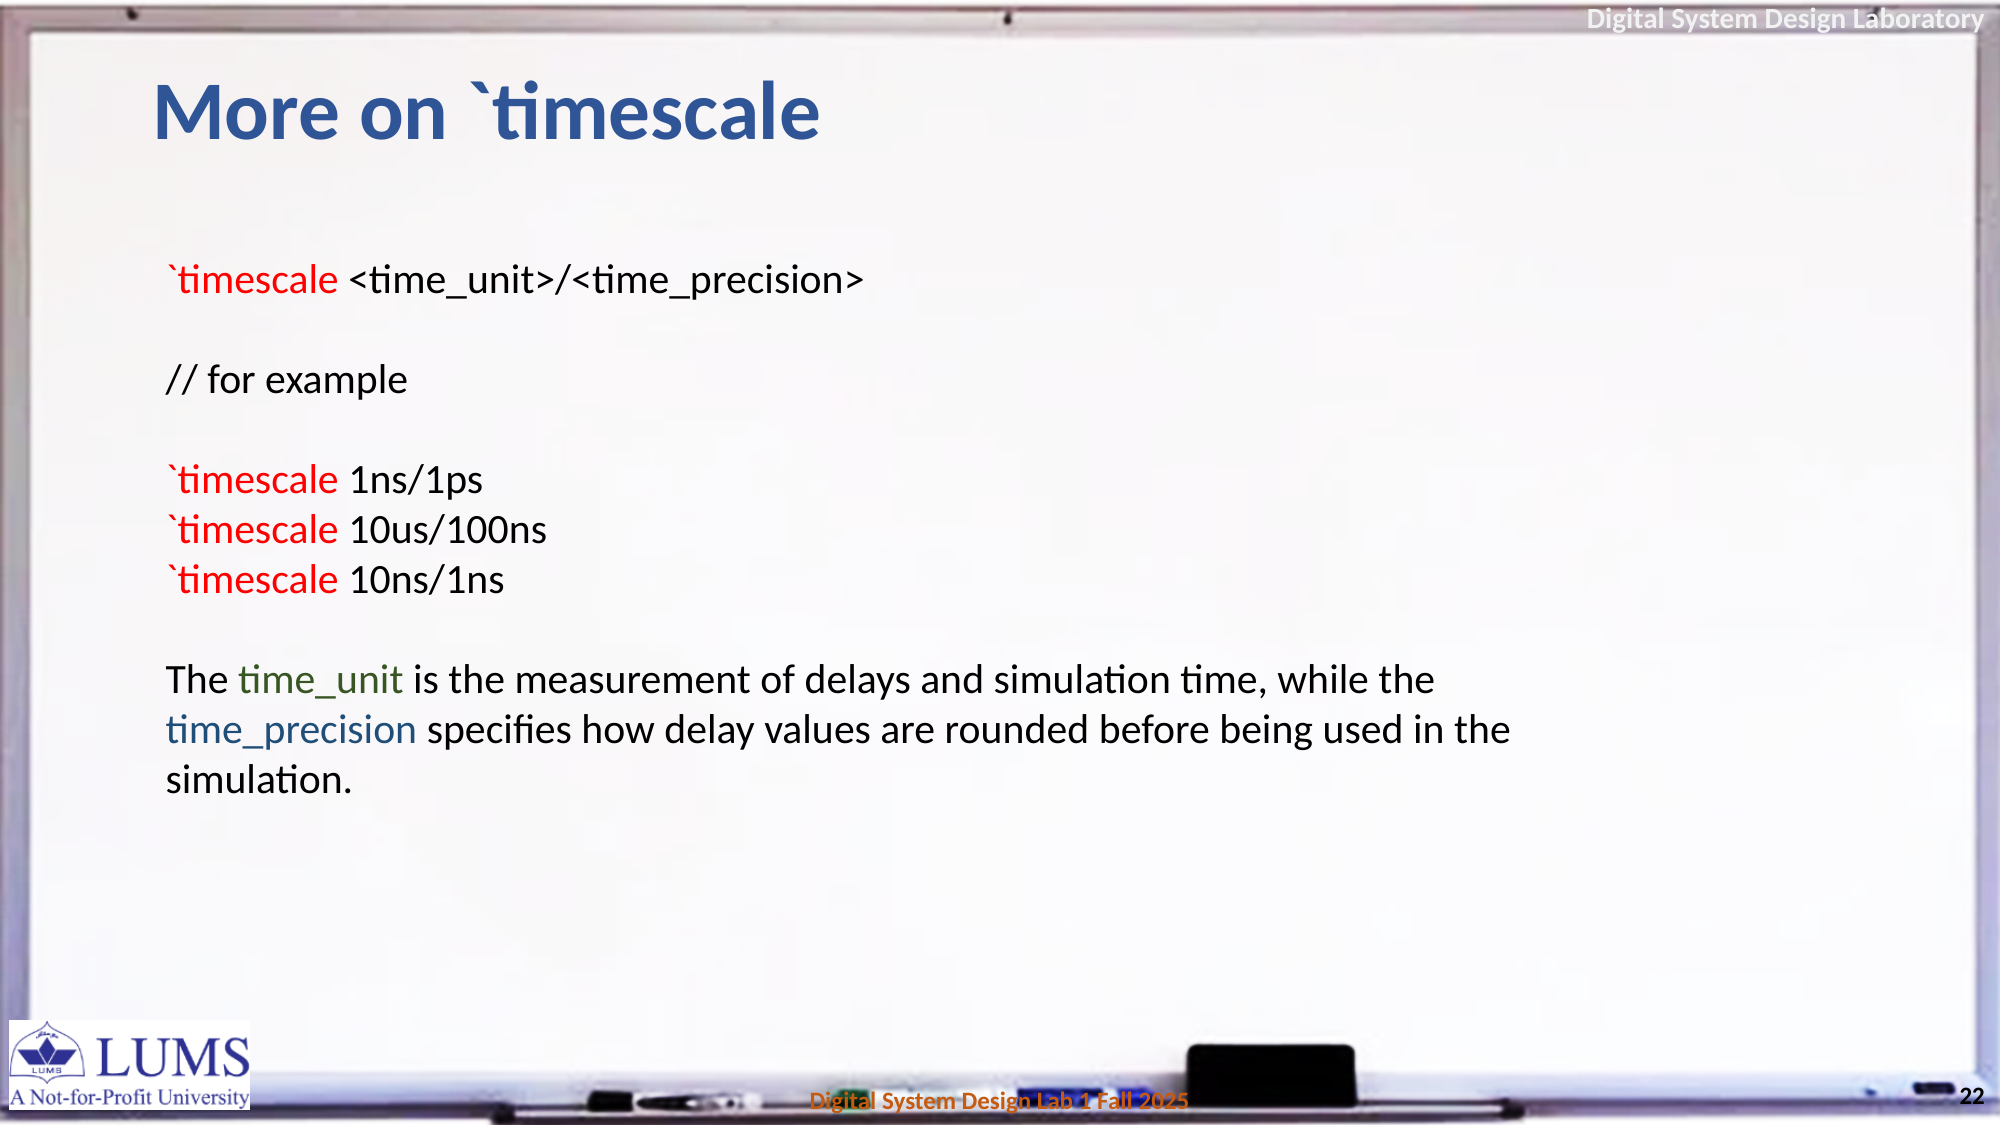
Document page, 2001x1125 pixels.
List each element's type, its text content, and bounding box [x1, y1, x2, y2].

slide_number 22 [1550, 1065, 2000, 1125]
text_box `timescale <time_unit>/<time_precision> // for example `timescale 1ns/1ps `timescale 10us/100ns `timescale 10ns/1ns The time_unit is the measurement of delays and simulation time, while the time_precision specifies how delay values are rounded before being used in the simulation. [150, 244, 1688, 809]
picture [0, 0, 2000, 1125]
title More on `timescale [137, 59, 1863, 193]
footer Digital System Design Lab 1 Fall 2025 [662, 1069, 1338, 1125]
